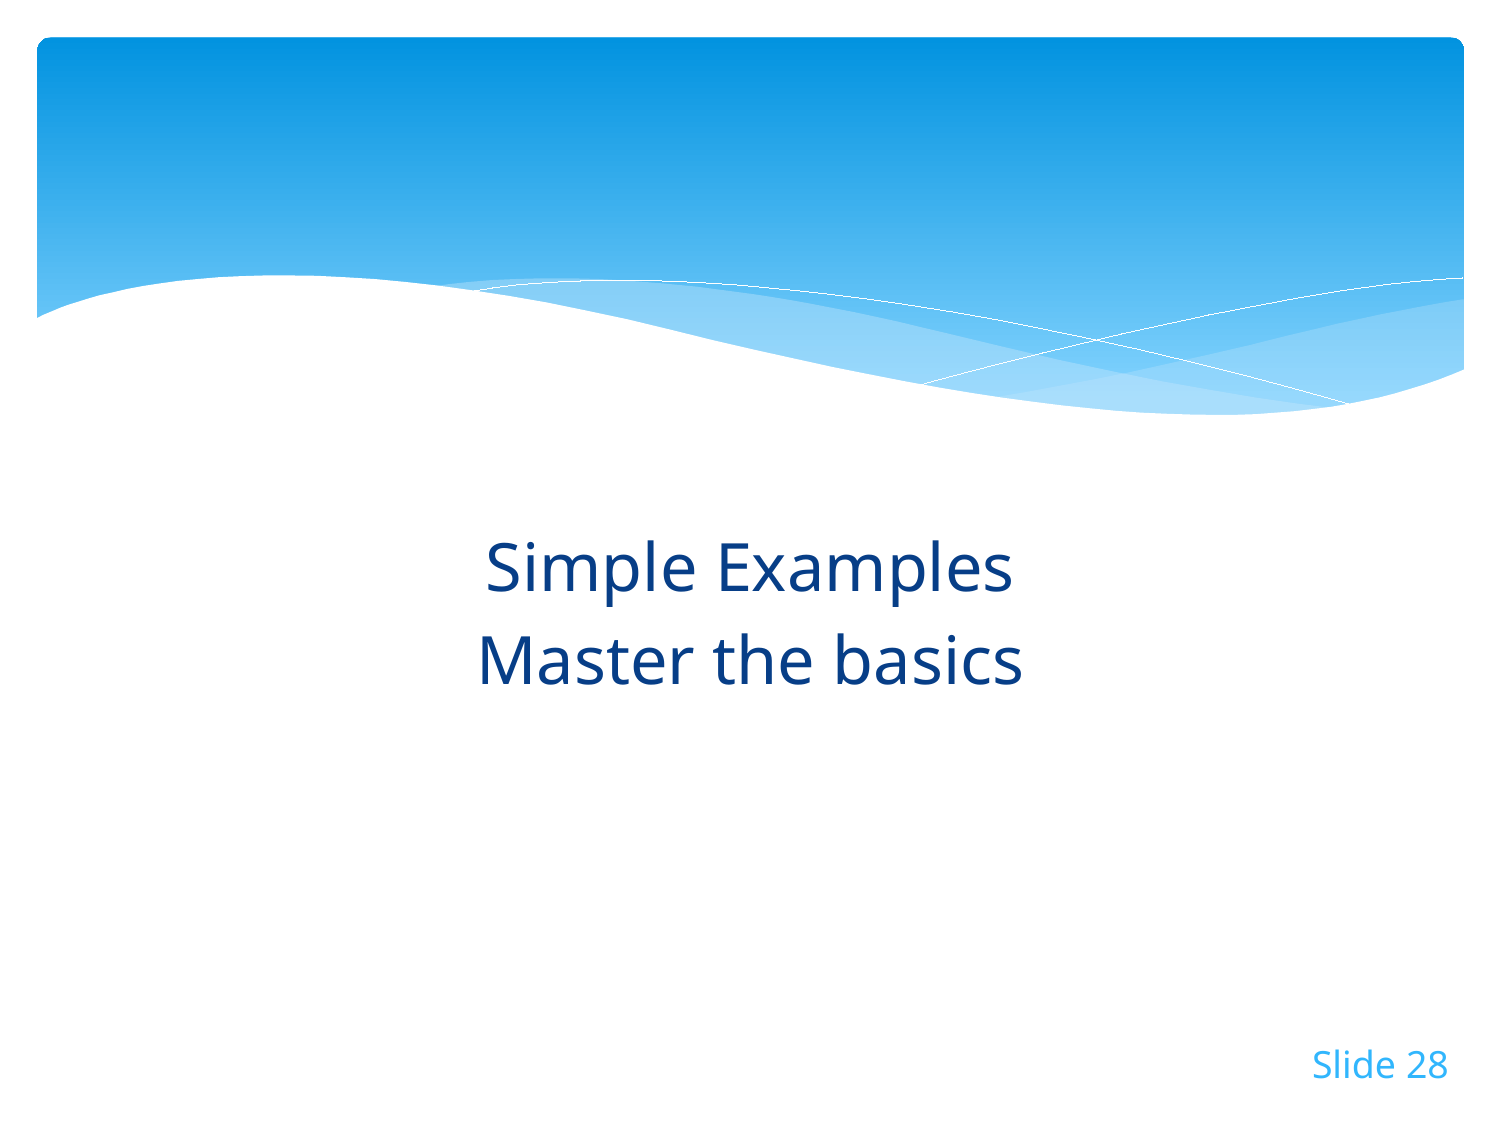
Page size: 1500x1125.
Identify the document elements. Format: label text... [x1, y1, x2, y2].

list Simple Examples Master the basics [143, 516, 1359, 1005]
text_box Slide 28 [1228, 1033, 1464, 1125]
